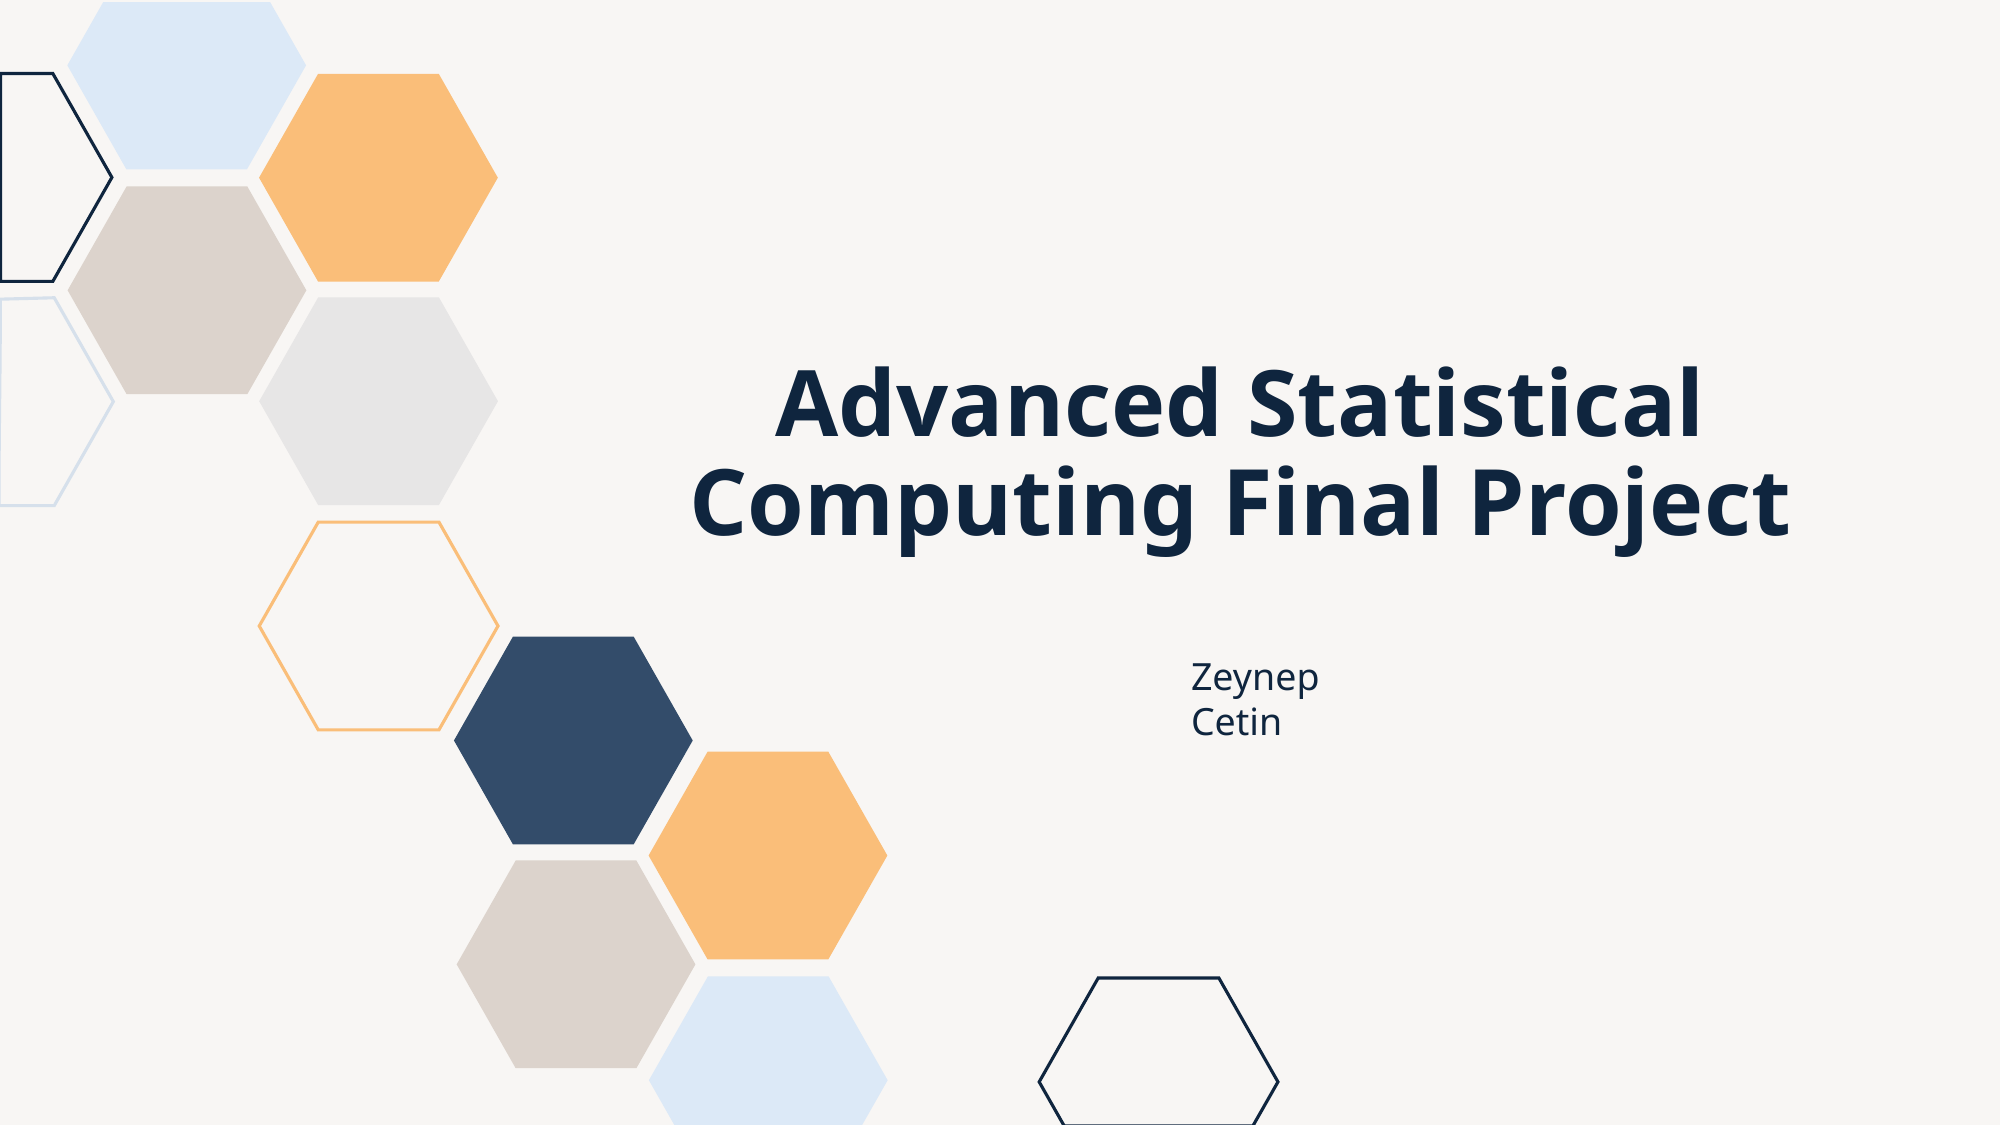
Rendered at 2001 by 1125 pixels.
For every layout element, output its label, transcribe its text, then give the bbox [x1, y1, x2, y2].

title Advanced Statistical Computing Final Project [503, 336, 1978, 564]
list Zeynep Cetin [1176, 645, 1434, 725]
